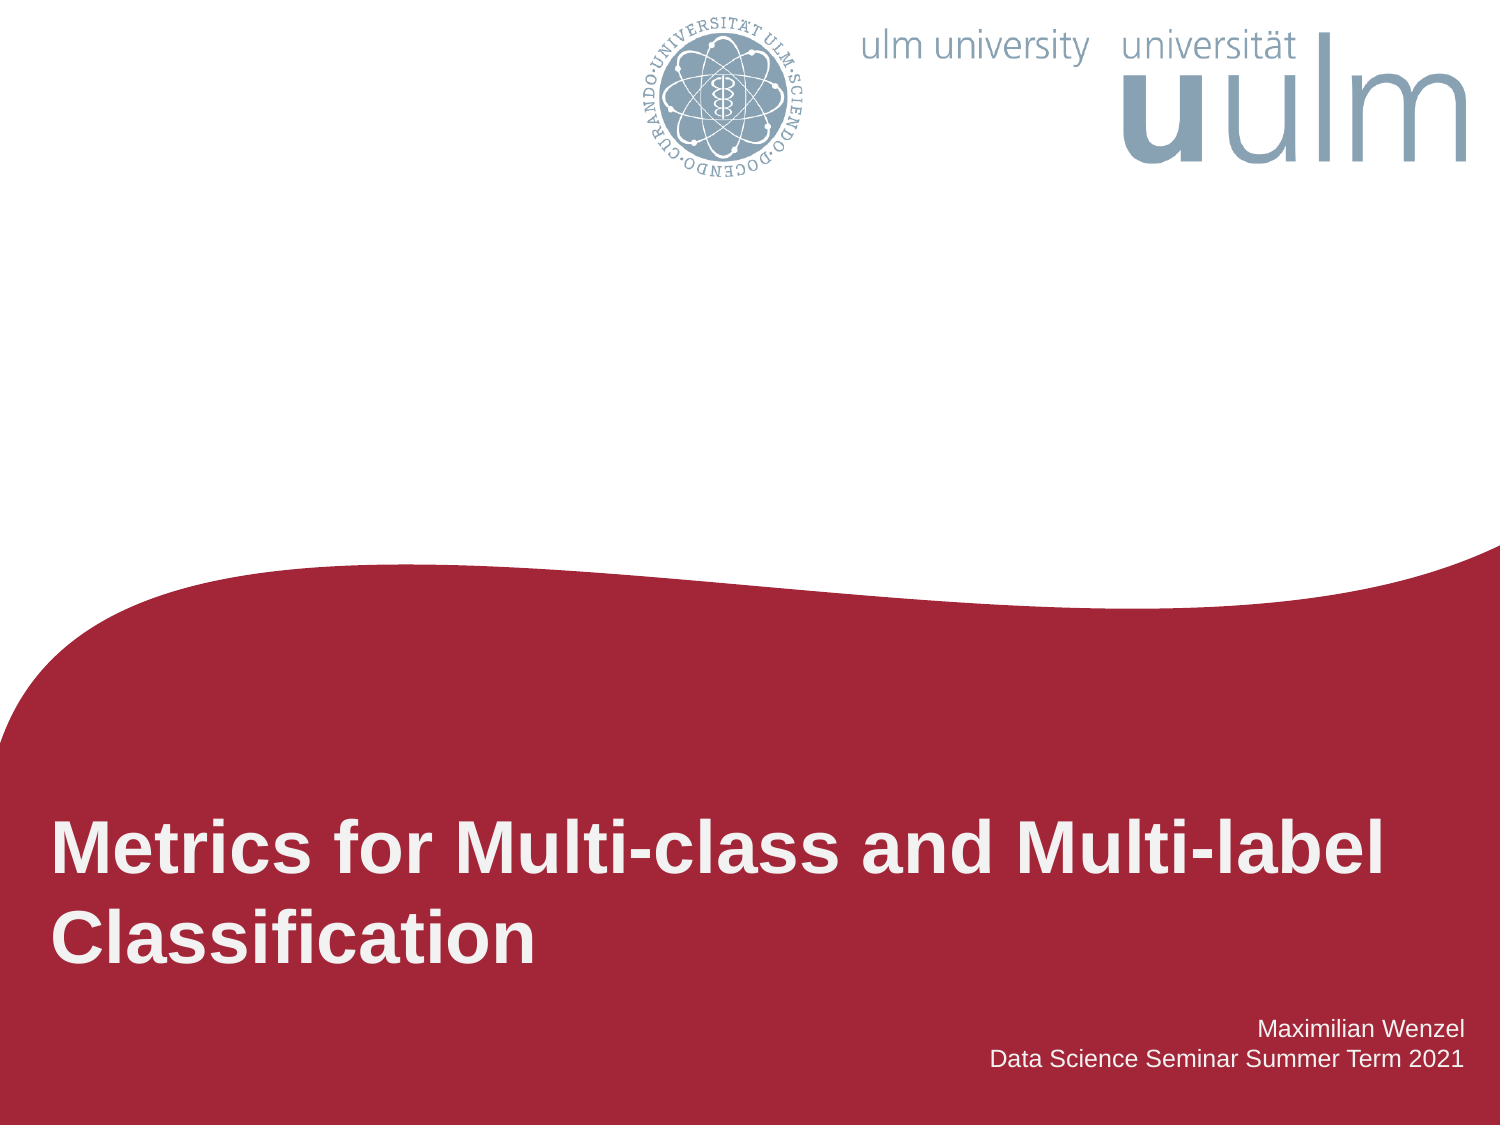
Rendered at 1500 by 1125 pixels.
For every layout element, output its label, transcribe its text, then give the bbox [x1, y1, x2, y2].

text_box [0, 545, 1500, 1125]
text_box Maximilian Wenzel Data Science Seminar Summer Term 2021 [883, 1012, 1466, 1073]
picture [643, 17, 1466, 177]
text_box Metrics for Multi-class and Multi-label Classification [50, 798, 1450, 979]
